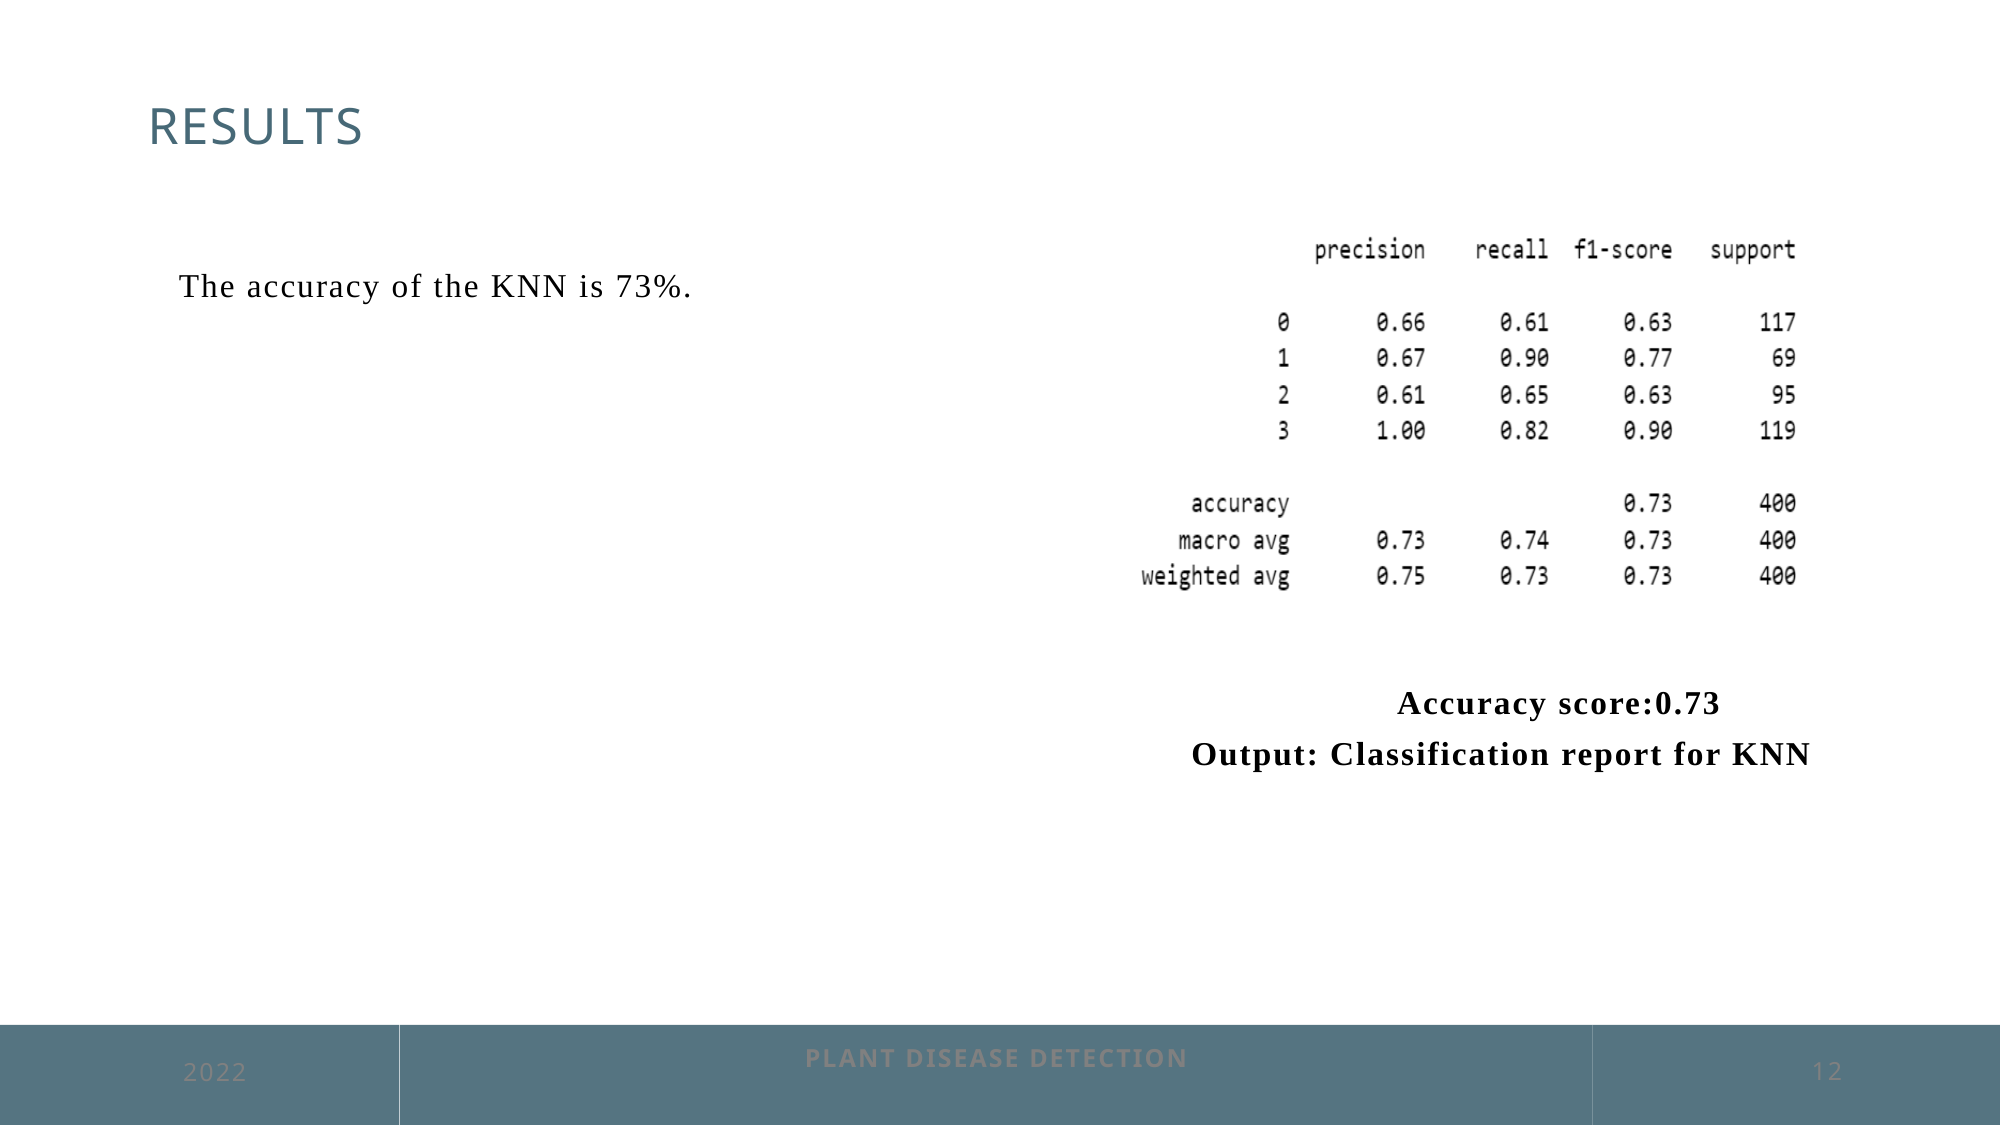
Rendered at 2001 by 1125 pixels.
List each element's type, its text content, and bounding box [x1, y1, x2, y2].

title Results [132, 69, 986, 188]
list The accuracy of the KNN is 73%. [164, 246, 858, 414]
slide_number 12 [1592, 1024, 2000, 1125]
list Accuracy score:0.73 Output: Classification report for KNN [1176, 664, 1941, 832]
picture [1107, 223, 1872, 640]
footer Plant disease detection [400, 1024, 1592, 1125]
slide_number 2022 [0, 1024, 400, 1125]
